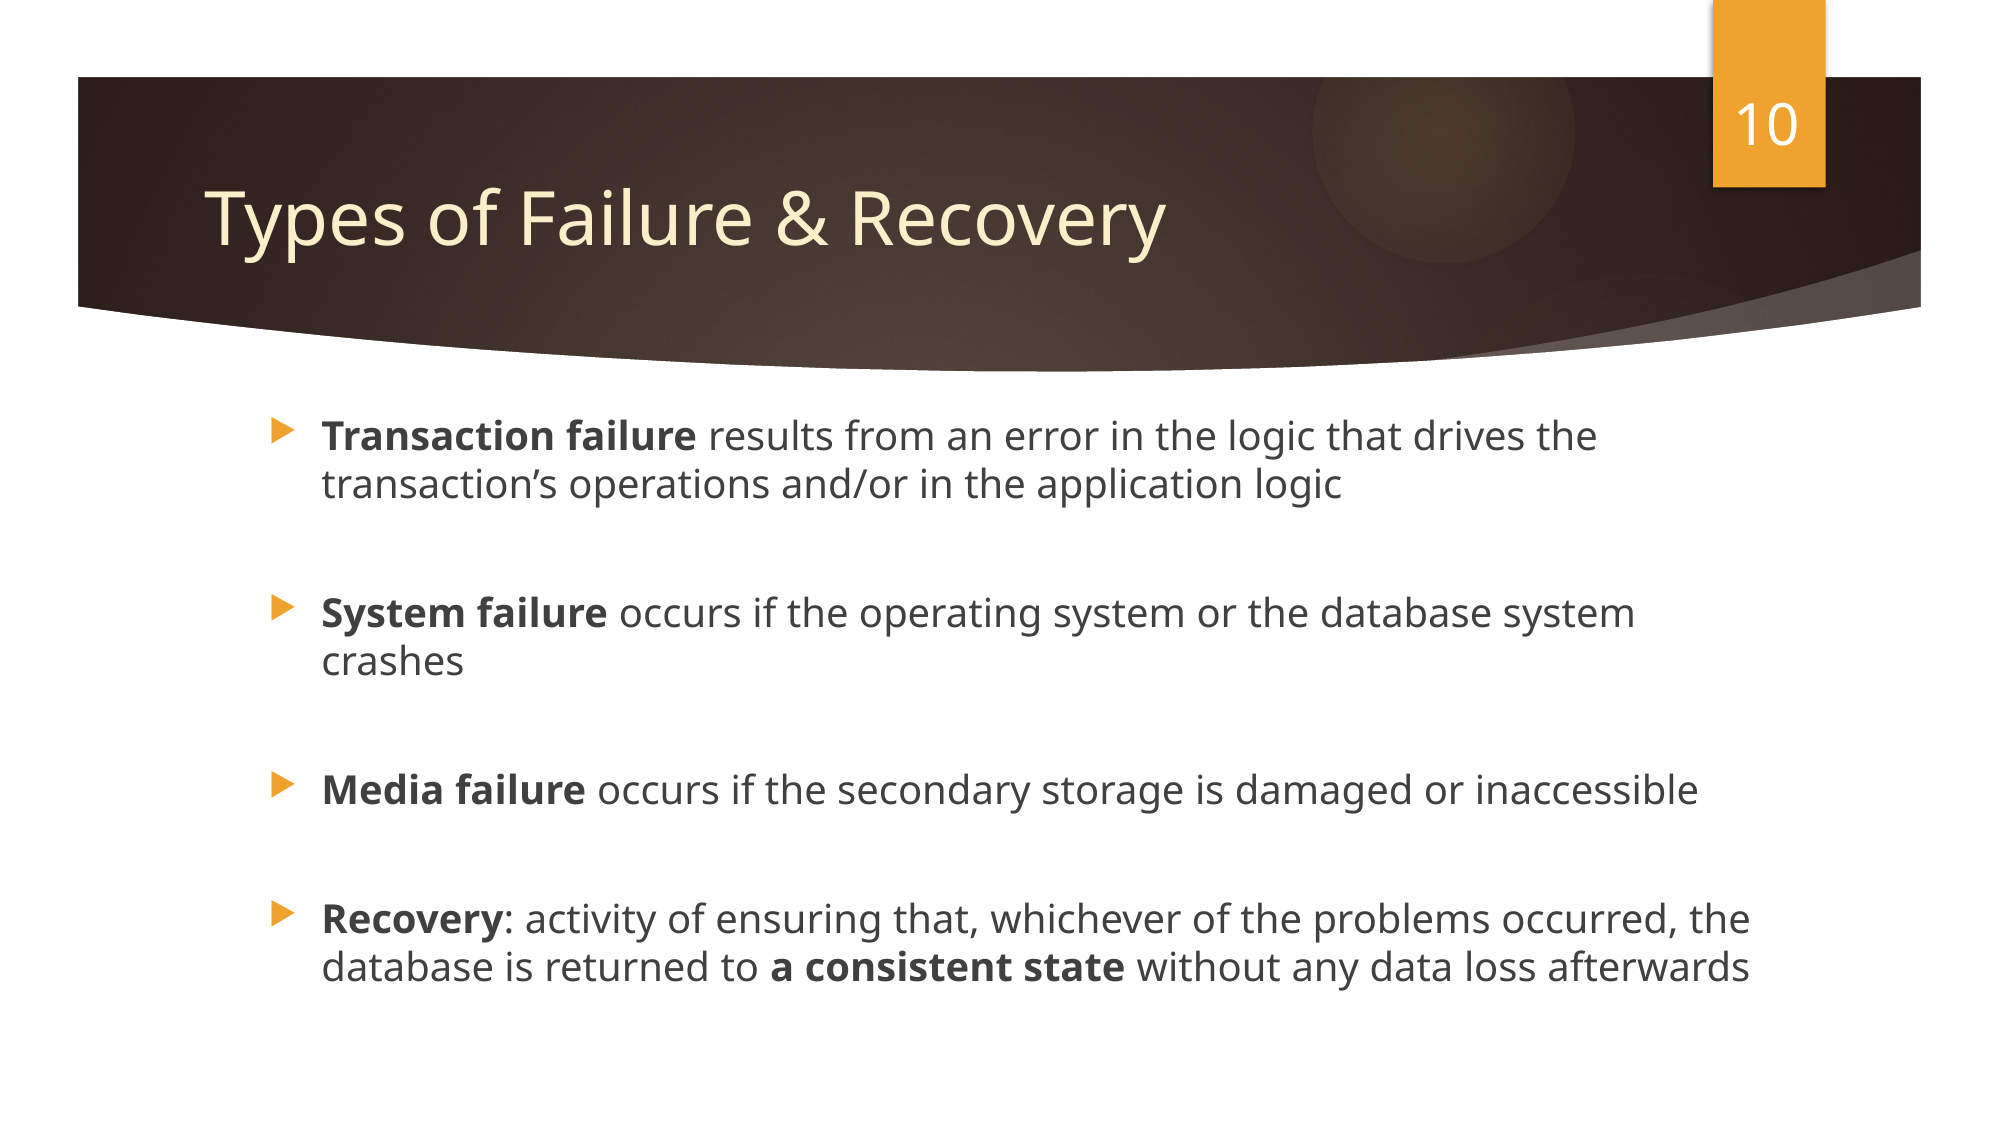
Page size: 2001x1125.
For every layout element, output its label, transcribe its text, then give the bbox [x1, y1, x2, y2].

slide_number 10 [1698, 48, 1836, 175]
title Types of Failure & Recovery [189, 155, 1627, 275]
list Transaction failure results from an error in the logic that drives the transaction’s operations and/or in the application logic System failure occurs if the operating system or the database system crashes Media failure occurs if the secondary storage is damaged or inaccessible Recovery: activity of ensuring that, whichever of the problems occurred, the database is returned to a consistent state without any data loss afterwards [253, 402, 1785, 1031]
